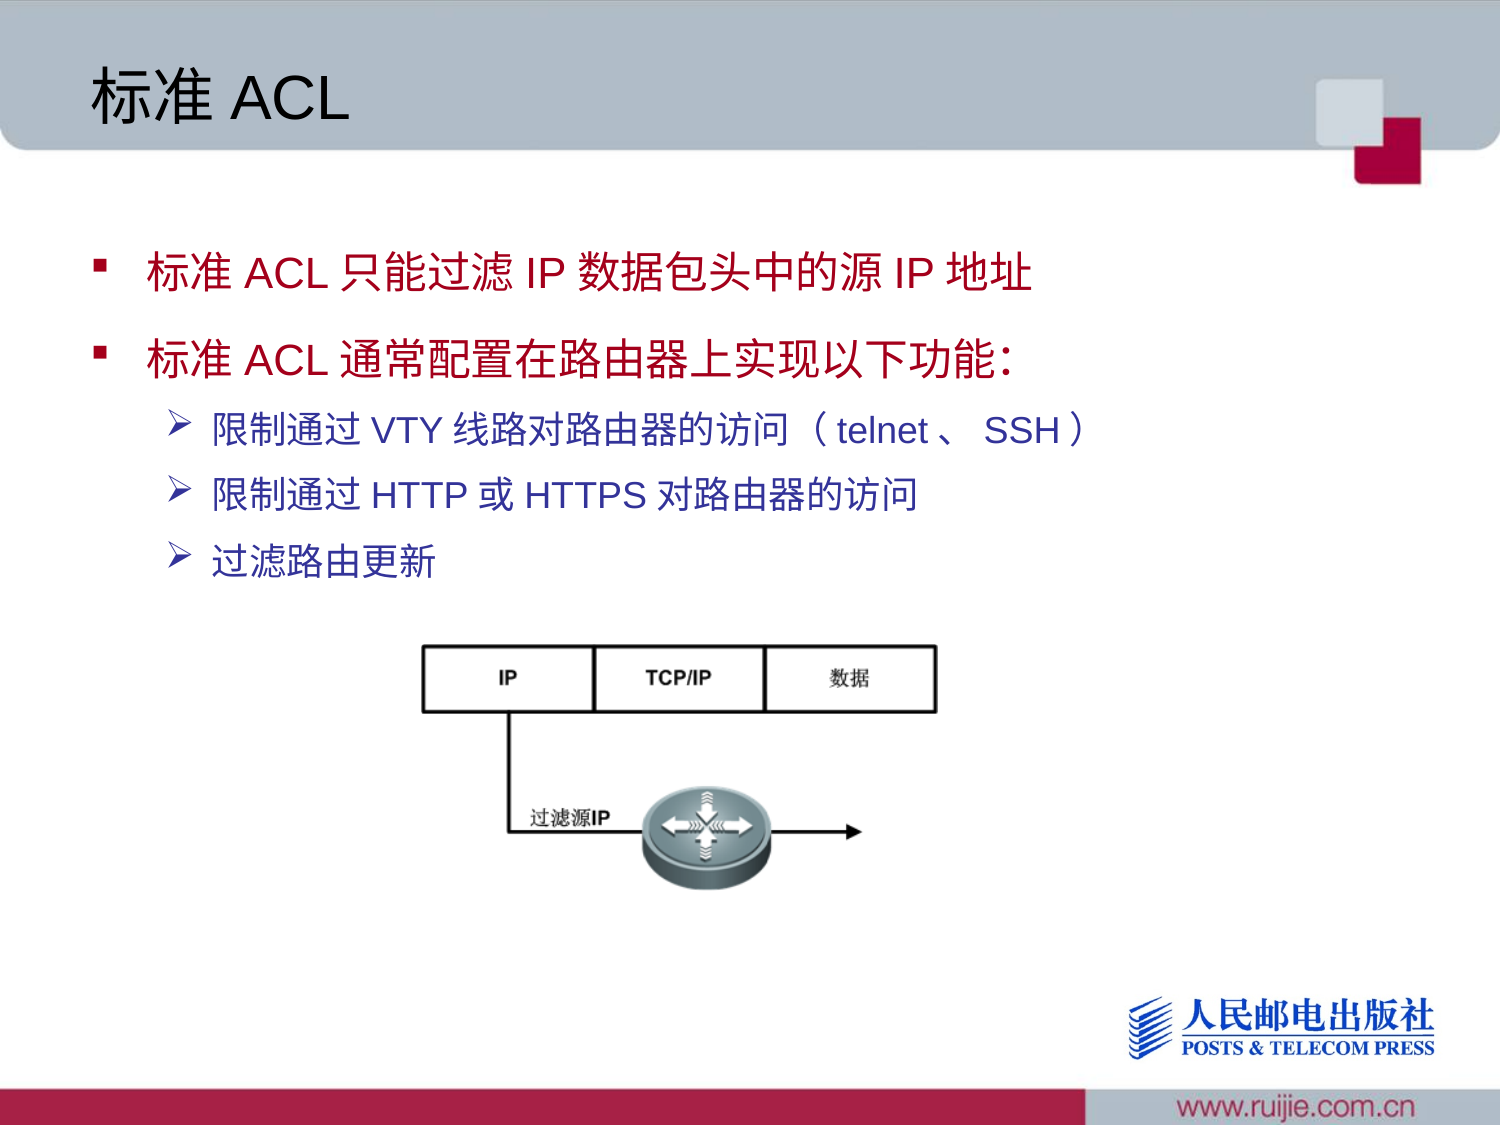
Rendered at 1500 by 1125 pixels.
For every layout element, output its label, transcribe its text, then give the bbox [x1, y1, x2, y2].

list 标准ACL只能过滤IP数据包头中的源IP地址 标准ACL通常配置在路由器上实现以下功能： 限制通过VTY线路对路由器的访问（telnet、SSH） 限制通过HTTP或HTTPS对路由器的访问 过滤路由更新 [74, 210, 1436, 937]
picture [0, 0, 1500, 1125]
title 标准ACL [74, 30, 1306, 159]
